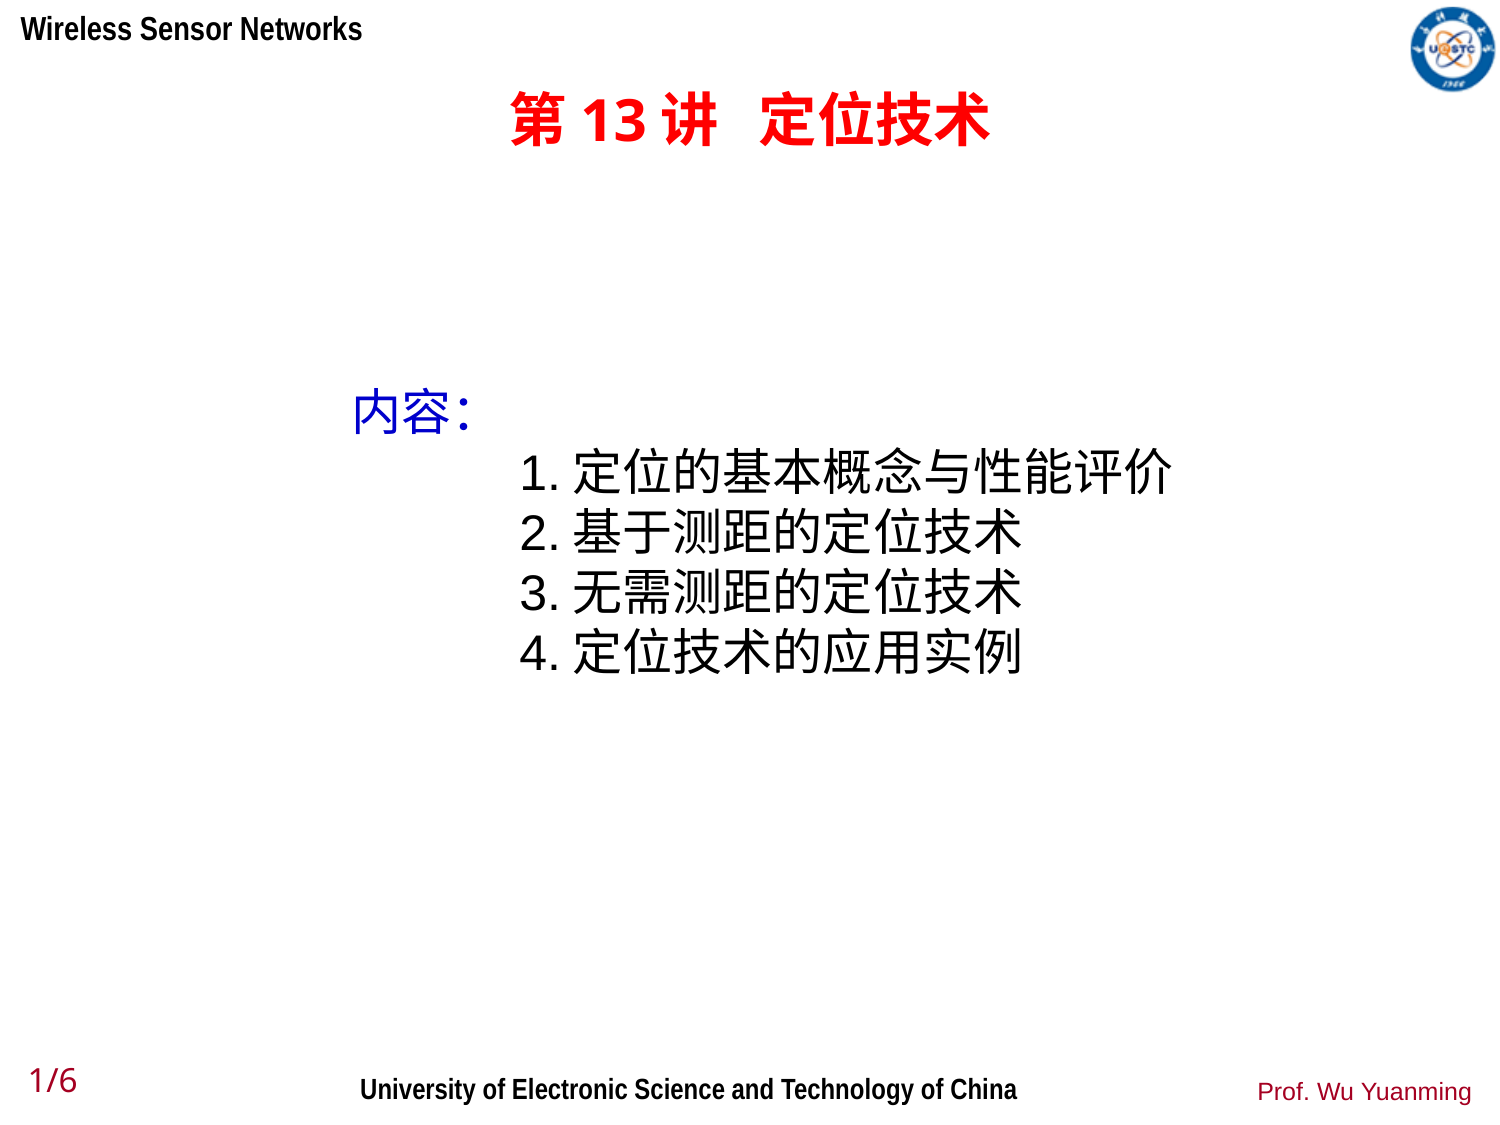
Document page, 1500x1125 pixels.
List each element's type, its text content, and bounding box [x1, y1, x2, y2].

slide_number 1/6 [12, 1054, 165, 1113]
picture [1406, 0, 1500, 96]
footer Prof. Wu Yuanming [1115, 1058, 1488, 1113]
text_box 内容： 1.定位的基本概念与性能评价 2.基于测距的定位技术 3.无需测距的定位技术 4.定位技术的应用实例 [336, 373, 1258, 689]
title 第13讲 定位技术 [112, 61, 1388, 162]
